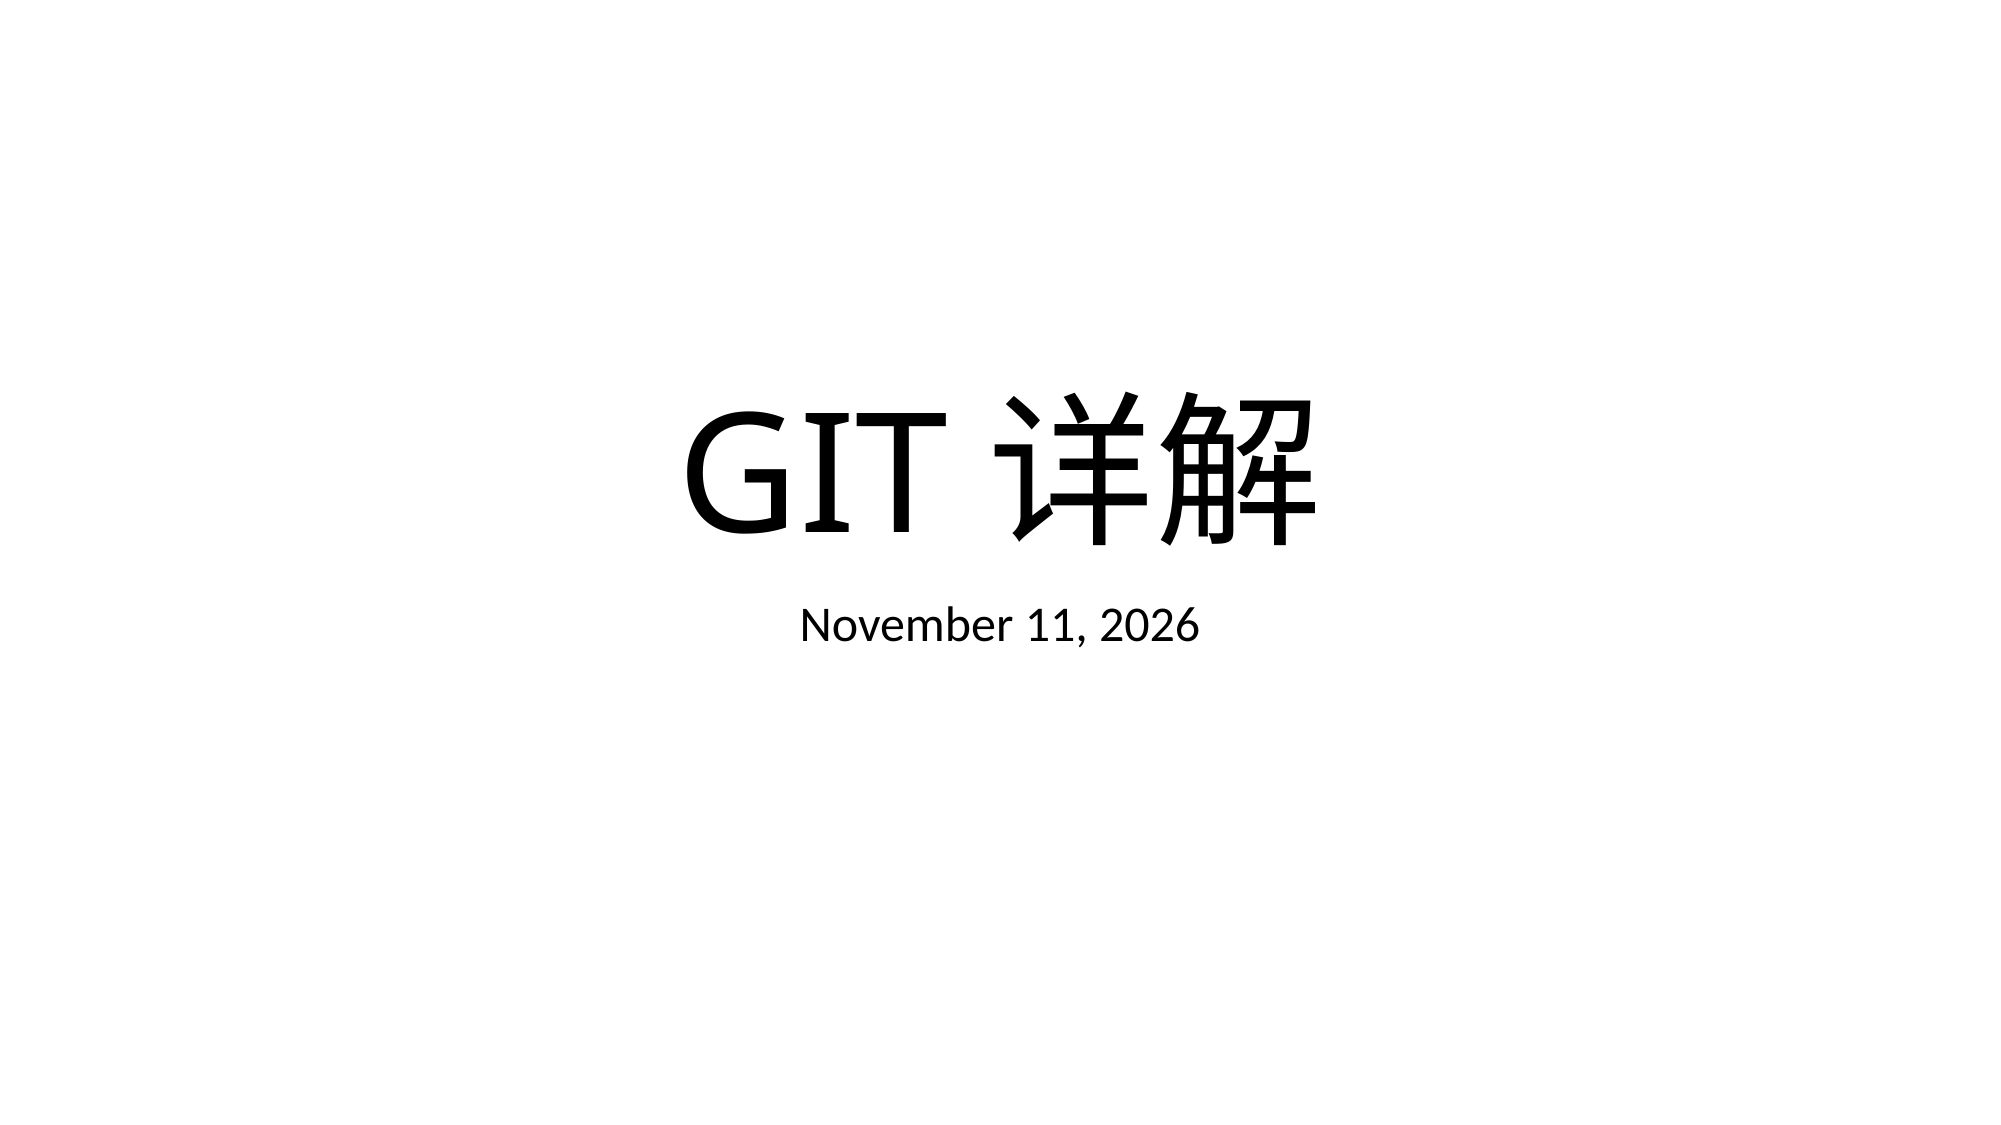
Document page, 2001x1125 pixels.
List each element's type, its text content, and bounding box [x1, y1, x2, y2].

subtitle 11 March 2016 [249, 590, 1750, 863]
title GIT详解 [249, 184, 1750, 576]
